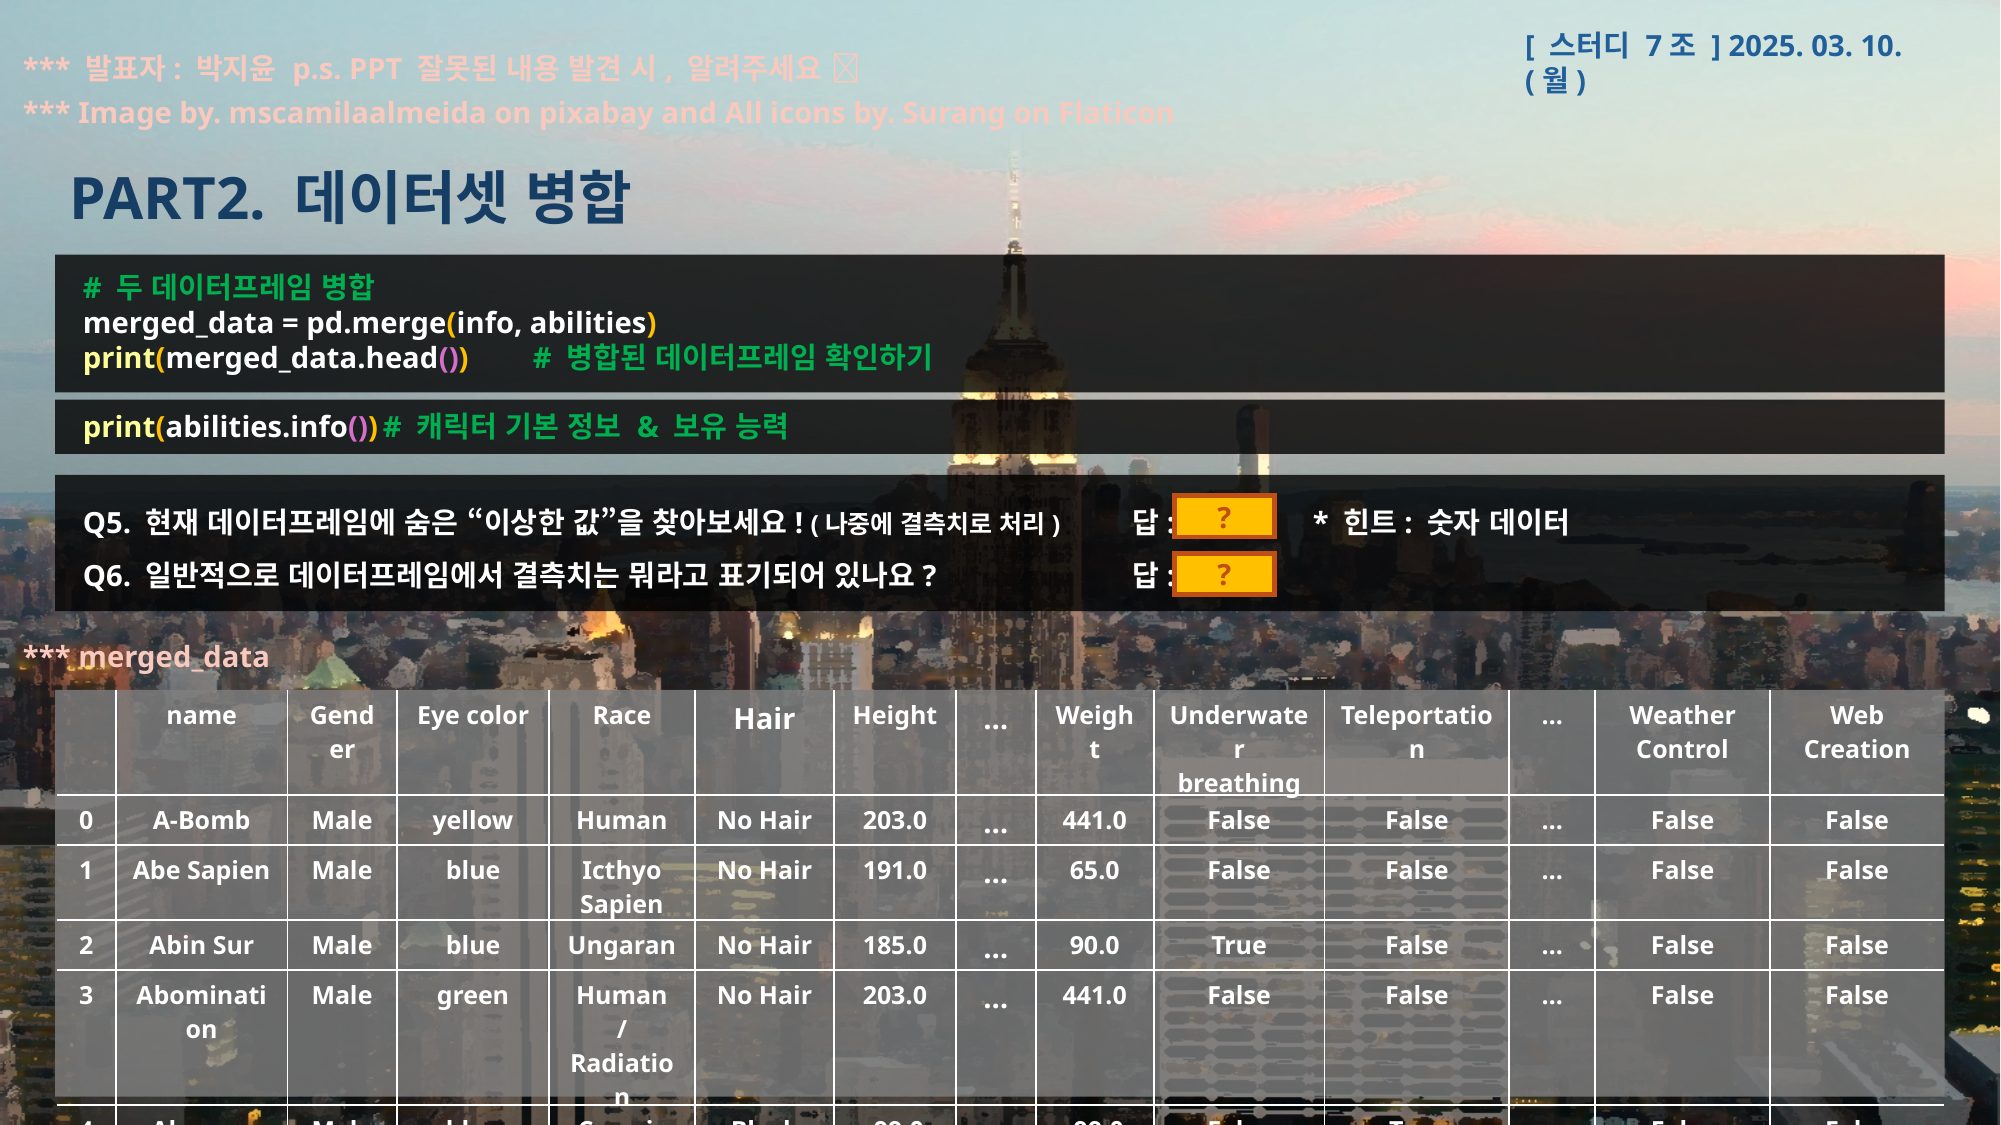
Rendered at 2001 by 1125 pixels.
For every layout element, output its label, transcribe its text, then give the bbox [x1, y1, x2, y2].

table_cell No Hair [696, 846, 833, 919]
table_header Weather Control [1596, 690, 1769, 794]
table_cell True [1155, 921, 1324, 969]
table_cell False [1325, 796, 1508, 844]
table_header [57, 690, 115, 794]
table_cell blue [398, 846, 548, 919]
table_header Race [550, 690, 694, 794]
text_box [54, 399, 1946, 455]
table_cell 185.0 [835, 921, 955, 969]
table_header name [117, 690, 287, 794]
table_cell Human [550, 796, 694, 844]
table_cell 191.0 [835, 846, 955, 919]
table_cell 203.0 [835, 796, 955, 844]
table_cell 4 [57, 1106, 115, 1125]
table_cell Abin Sur [117, 921, 287, 969]
table_cell green [398, 971, 548, 1104]
table_cell No Hair [696, 921, 833, 969]
table_cell 0 [57, 796, 115, 844]
table_header Teleportation [1325, 690, 1508, 794]
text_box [54, 254, 1946, 393]
table_cell 3 [57, 971, 115, 1104]
table_cell False [1325, 846, 1508, 919]
table_cell A-Bomb [117, 796, 287, 844]
table_cell 65.0 [1037, 846, 1153, 919]
table_header Eye color [398, 690, 548, 794]
table_cell Icthyo Sapien [550, 846, 694, 919]
table_cell Male [288, 971, 396, 1104]
table_cell False [1771, 846, 1944, 919]
table_header Height [835, 690, 955, 794]
text_box *** merged_data [8, 630, 1197, 681]
table_cell Abomination [117, 971, 287, 1104]
table_cell … [957, 1106, 1035, 1125]
table_cell Cosmic Entity [550, 1106, 694, 1125]
table_cell False [1596, 846, 1769, 919]
table_cell No Hair [696, 796, 833, 844]
table_cell False [1596, 1106, 1769, 1125]
table_cell False [1155, 971, 1324, 1104]
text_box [54, 474, 1946, 612]
table_header Web Creation [1771, 690, 1944, 794]
table_cell False [1155, 846, 1324, 919]
text_box PART2. 데이터셋 병합 [55, 154, 749, 239]
table_cell blue [398, 1106, 548, 1125]
table_cell … [957, 971, 1035, 1104]
table_cell 2 [57, 921, 115, 969]
table_cell 203.0 [835, 971, 955, 1104]
table_cell -99.0 [835, 1106, 955, 1125]
picture [0, 0, 2001, 1125]
table_header Underwater breathing [1155, 690, 1324, 794]
table_cell blue [398, 921, 548, 969]
table_cell Abe Sapien [117, 846, 287, 919]
table_cell … [1510, 921, 1594, 969]
table_header … [957, 690, 1035, 794]
table_cell Abraxas [117, 1106, 287, 1125]
table_cell Human /Radiation [550, 971, 694, 1104]
table_cell False [1771, 1106, 1944, 1125]
table_cell … [1510, 796, 1594, 844]
table_cell Ungaran [550, 921, 694, 969]
table_cell 90.0 [1037, 921, 1153, 969]
text_box [53, 688, 1946, 1098]
table_cell False [1155, 796, 1324, 844]
table_cell Male [288, 846, 396, 919]
table_cell True [1325, 1106, 1508, 1125]
table_cell False [1596, 971, 1769, 1104]
table_cell … [957, 796, 1035, 844]
table_cell False [1596, 796, 1769, 844]
table_cell … [1510, 1106, 1594, 1125]
table_cell False [1771, 796, 1944, 844]
table_cell False [1325, 921, 1508, 969]
table_cell False [1155, 1106, 1324, 1125]
table_header Hair [696, 690, 833, 794]
table_cell … [1510, 971, 1594, 1104]
table_cell … [957, 846, 1035, 919]
table_cell … [1510, 846, 1594, 919]
table_cell Male [288, 1106, 396, 1125]
table_cell False [1771, 971, 1944, 1104]
table_cell No Hair [696, 971, 833, 1104]
table_cell Black [696, 1106, 833, 1125]
table_cell Male [288, 796, 396, 844]
table_cell 441.0 [1037, 971, 1153, 1104]
table_cell … [957, 921, 1035, 969]
table_cell -99.0 [1037, 1106, 1153, 1125]
table_header Weight [1037, 690, 1153, 794]
table_header Gender [288, 690, 396, 794]
table_cell False [1771, 921, 1944, 969]
table_cell 1 [57, 846, 115, 919]
table_cell False [1596, 921, 1769, 969]
table_cell 441.0 [1037, 796, 1153, 844]
table_header … [1510, 690, 1594, 794]
table_cell Male [288, 921, 396, 969]
table_cell yellow [398, 796, 548, 844]
table_cell False [1325, 971, 1508, 1104]
